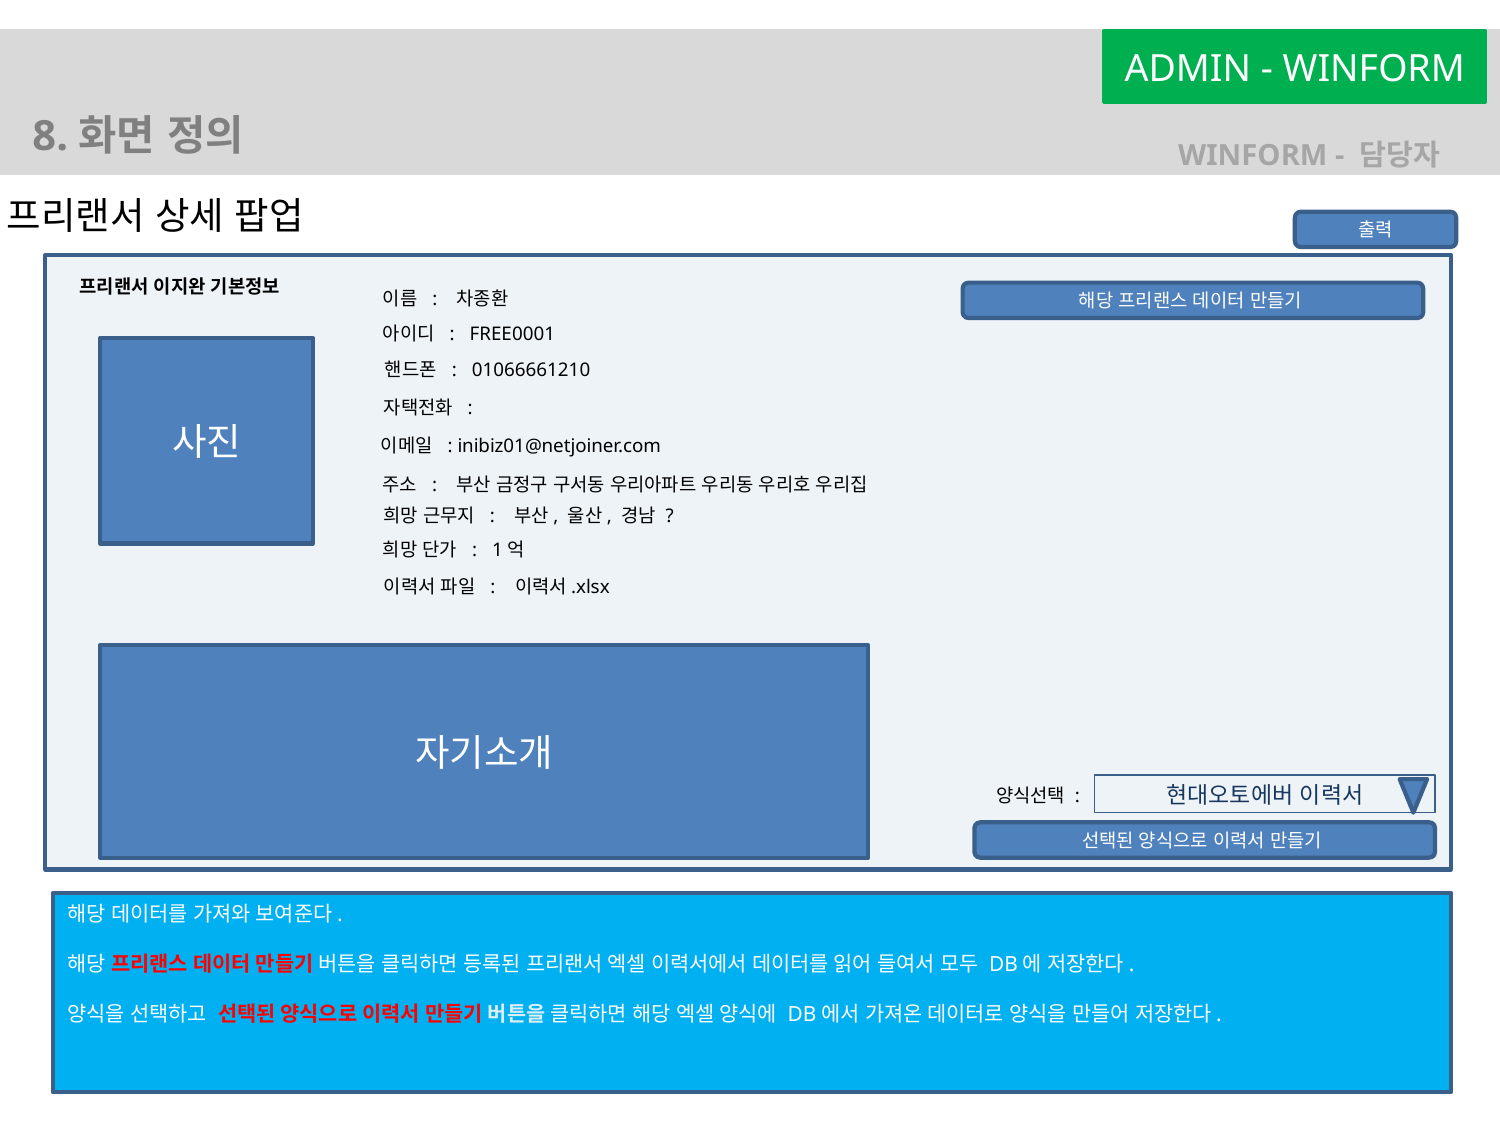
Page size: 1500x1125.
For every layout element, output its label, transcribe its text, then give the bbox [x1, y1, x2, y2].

text_box [1397, 777, 1430, 815]
text_box WINFORM - 담당자 [1163, 129, 1500, 179]
text_box 프리랜서 이지완 기본정보 [64, 267, 384, 305]
text_box 아이디 : FREE0001 [368, 314, 626, 352]
text_box 이력서 파일 : 이력서.xlsx [369, 567, 716, 605]
text_box 해당 프리랜스 데이터 만들기 [960, 280, 1426, 321]
text_box [0, 29, 1500, 175]
text_box 현대오토에버 이력서 [1093, 773, 1437, 815]
text_box 희망 근무지 : 부산, 울산, 경남 ? [368, 496, 716, 534]
text_box 주소 : 부산 금정구 구서동 우리아파트 우리동 우리호 우리집 [367, 465, 987, 503]
text_box [43, 253, 1453, 872]
text_box 프리랜서 상세 팝업 [0, 184, 489, 245]
text_box 희망 단가 : 1억 [368, 529, 715, 568]
text_box 자택전화 : [368, 388, 627, 425]
text_box 자기소개 [98, 643, 870, 860]
text_box 출력 [1292, 209, 1459, 250]
text_box 해당 데이터를 가져와 보여준다. 해당 프리랜스 데이터 만들기 버튼을 클릭하면 등록된 프리랜서 엑셀 이력서에서 데이터를 읽어 들여서 모두 DB에 저장한다. 양식을 선택하고 선택된 양식으로 이력서 만들기 버튼을 클릭하면 해당 엑셀 양식에 DB에서 가져온 데이터로 양식을 만들어 저장한다. [51, 891, 1453, 1094]
text_box 양식선택 : [981, 776, 1093, 814]
text_box ADMIN - WINFORM [1102, 29, 1487, 104]
text_box 사진 [98, 336, 315, 546]
text_box 8.화면 정의 [17, 101, 585, 167]
text_box 핸드폰 : 01066661210 [370, 350, 629, 388]
text_box 선택된 양식으로 이력서 만들기 [972, 820, 1438, 860]
text_box 이메일 : inibiz01@netjoiner.com [366, 425, 715, 464]
text_box 이름 : 차종환 [368, 278, 626, 314]
